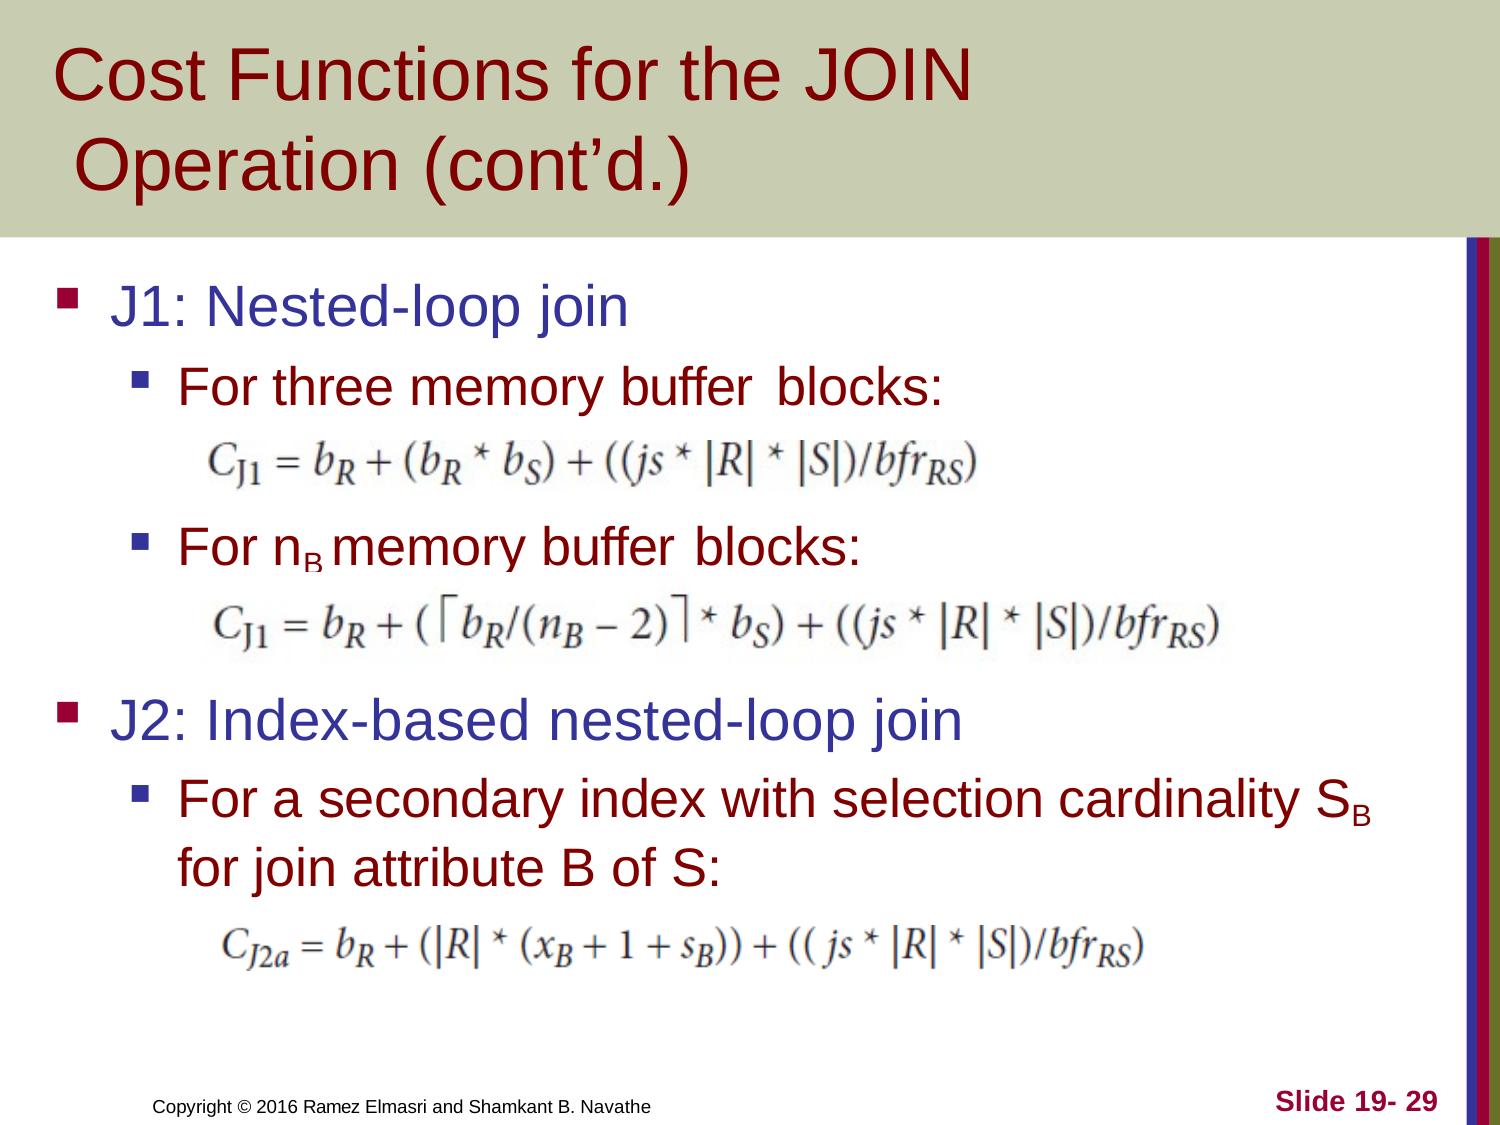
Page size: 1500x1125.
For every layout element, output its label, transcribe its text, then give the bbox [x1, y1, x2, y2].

text_box J1: Nested-loop join For three memory buffer blocks: For nB memory buffer blocks: J2: Index-based nested-loop join For a secondary index with selection cardinality SB for join attribute B of S: [45, 251, 1397, 897]
text_box [199, 572, 1240, 677]
slide_number Slide 19- 29 [1273, 1083, 1443, 1125]
text_box [207, 440, 978, 491]
text_box [221, 925, 1145, 971]
footer Copyright © 2016 Ramez Elmasri and Shamkant B. Navathe [150, 1094, 659, 1125]
title Cost Functions for the JOIN Operation (cont’d.) [50, 20, 980, 215]
